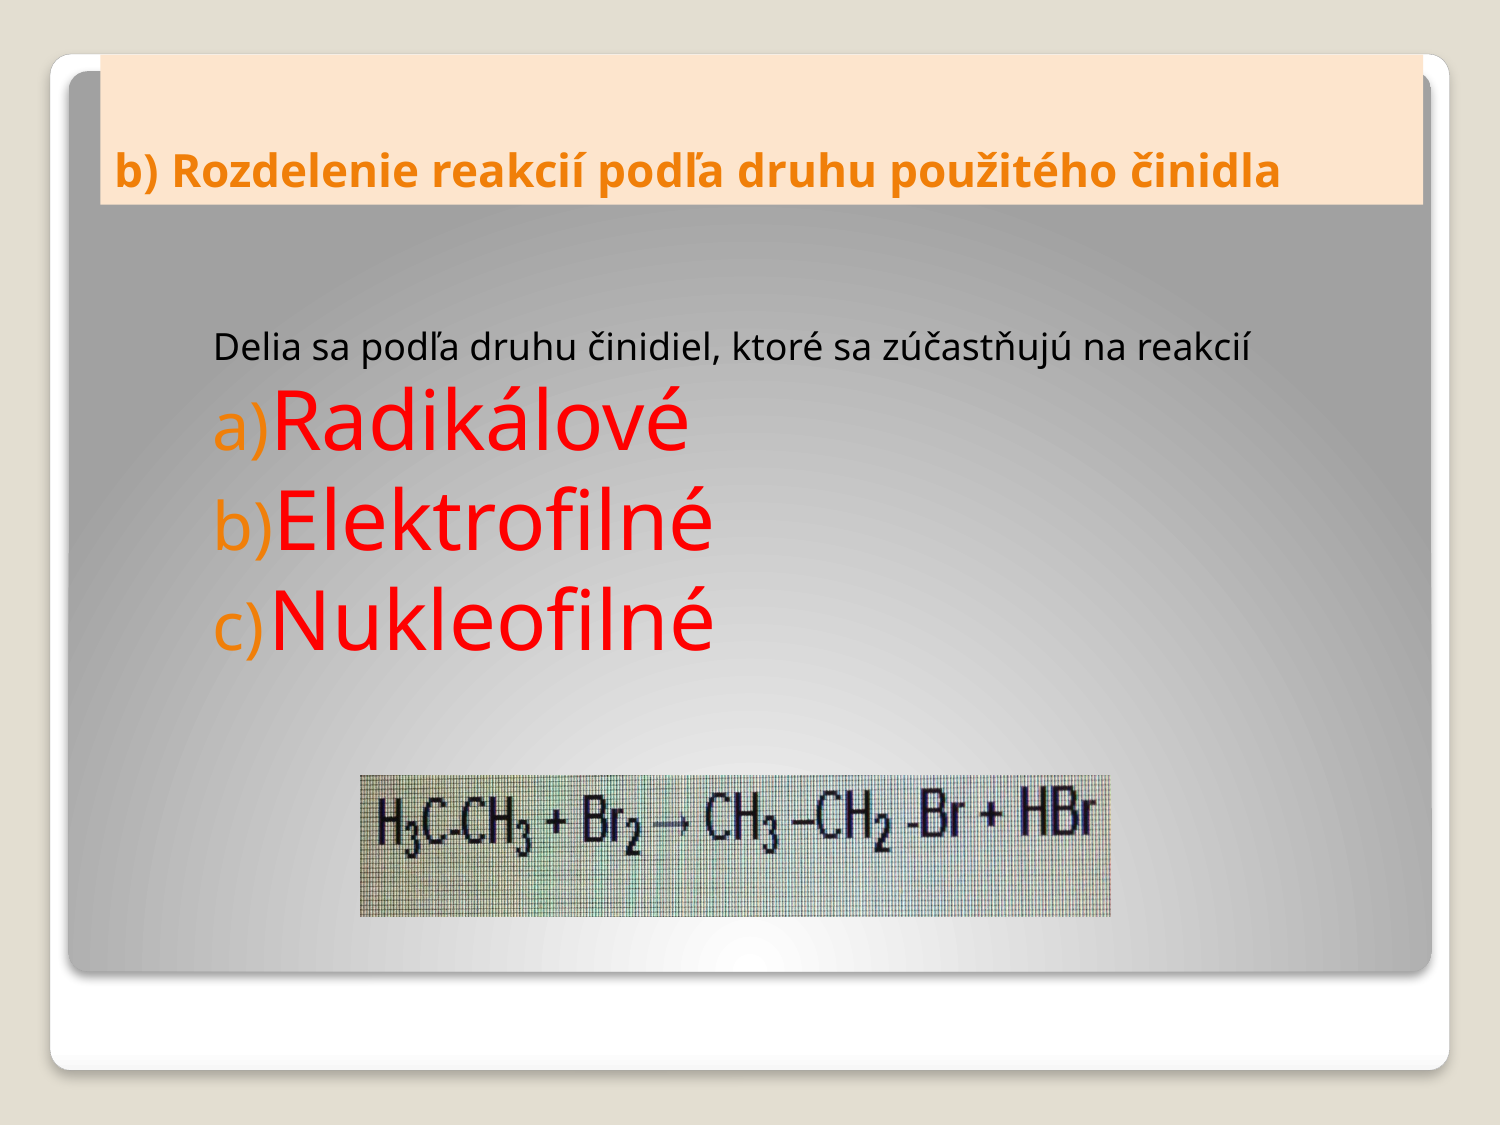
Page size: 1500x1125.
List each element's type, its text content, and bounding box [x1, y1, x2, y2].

title b) Rozdelenie reakcií podľa druhu použitého činidla [100, 54, 1424, 205]
list Delia sa podľa druhu činidiel, ktoré sa zúčastňujú na reakcií Radikálové Elektrofilné Nukleofilné [194, 237, 1397, 928]
picture [359, 774, 1111, 917]
